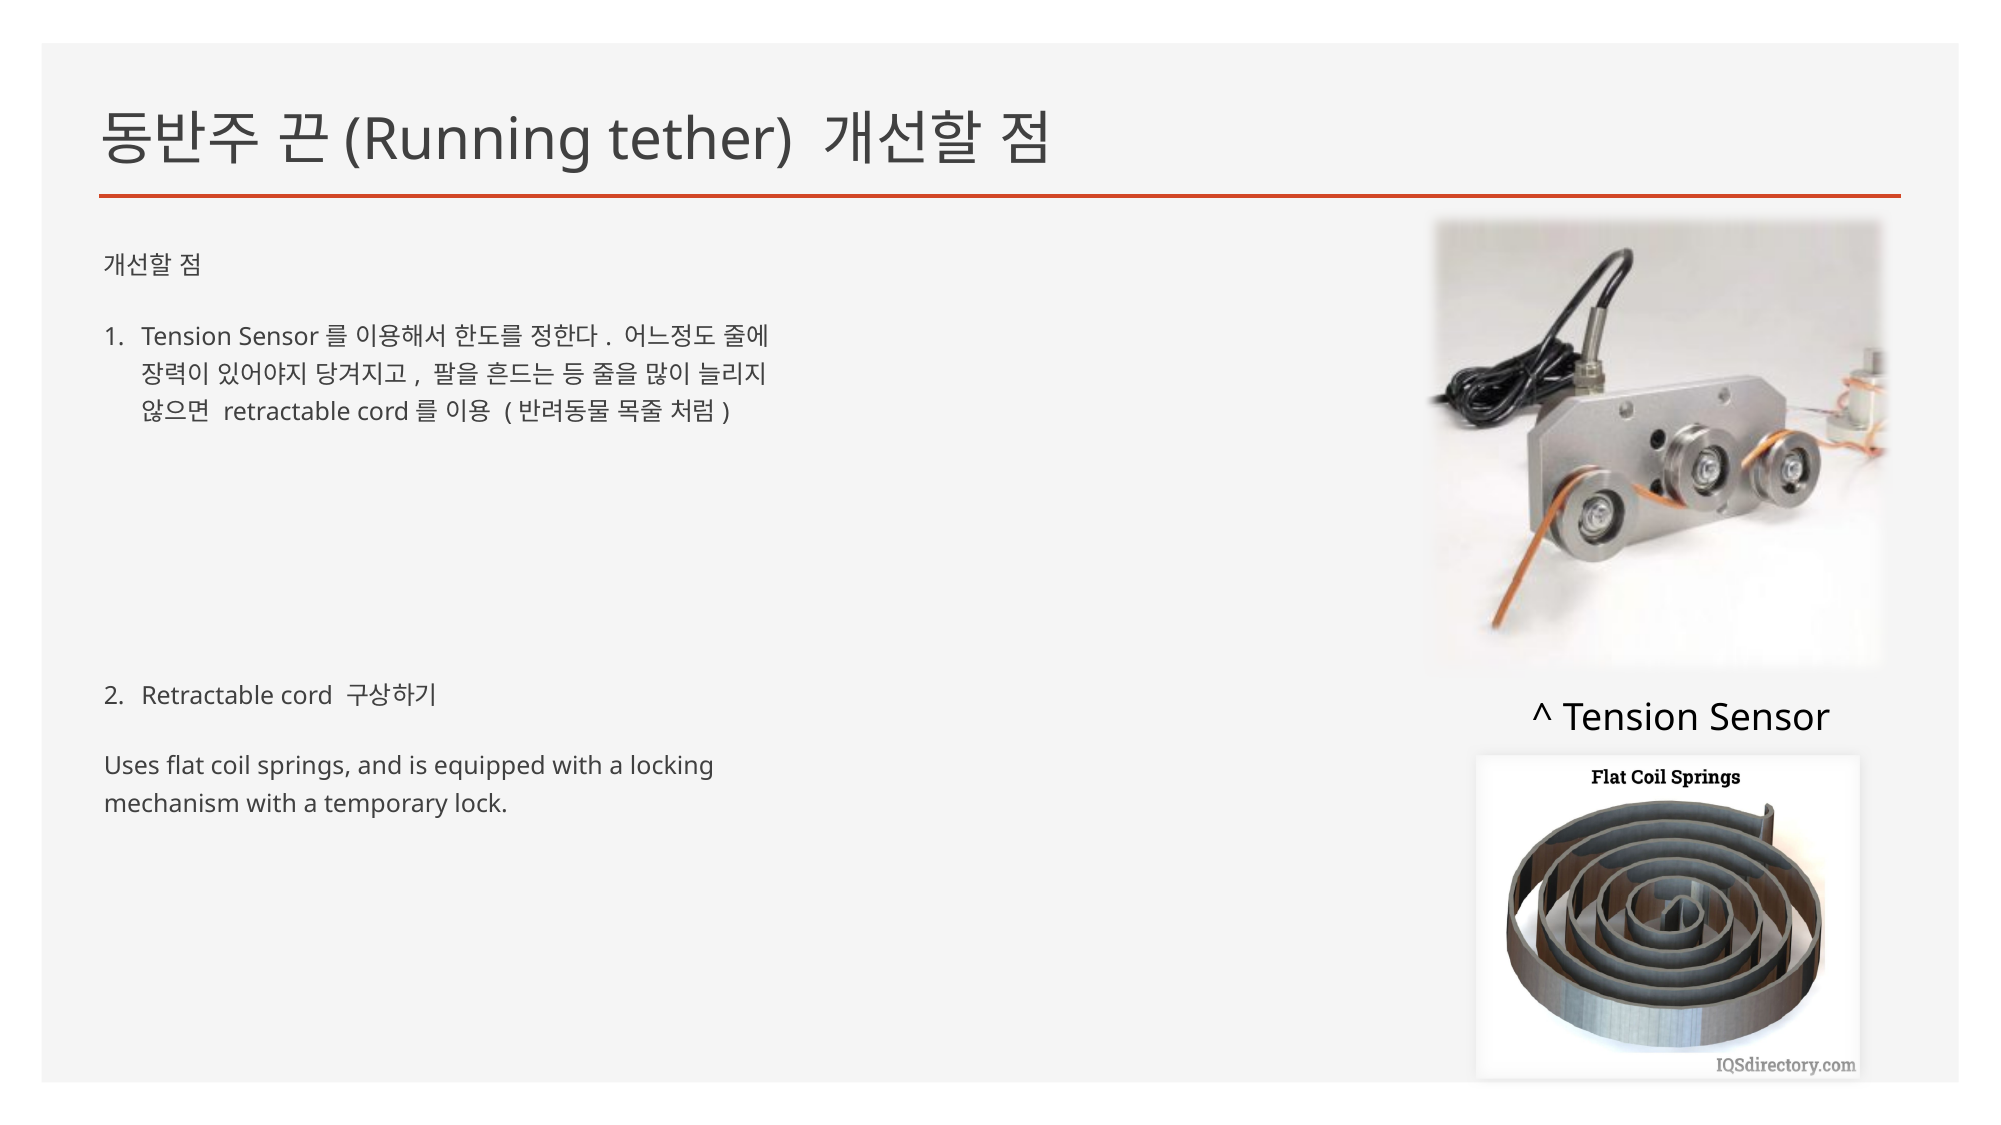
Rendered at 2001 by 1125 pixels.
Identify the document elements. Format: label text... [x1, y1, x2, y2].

picture [1423, 208, 1893, 678]
text_box ^ Tension Sensor [1507, 685, 1940, 746]
picture [1465, 743, 1873, 1090]
title 동반주 끈(Running tether) 개선할 점 [85, 73, 1214, 179]
list 개선할 점 Tension Sensor를 이용해서 한도를 정한다. 어느정도 줄에 장력이 있어야지 당겨지고, 팔을 흔드는 등 줄을 많이 늘리지 않으면 retractable cord를 이용 (반려동물 목줄 처럼) Retractable cord 구상하기 Uses flat coil springs, and is equipped with a locking mechanism with a temporary lock. [88, 234, 837, 1021]
